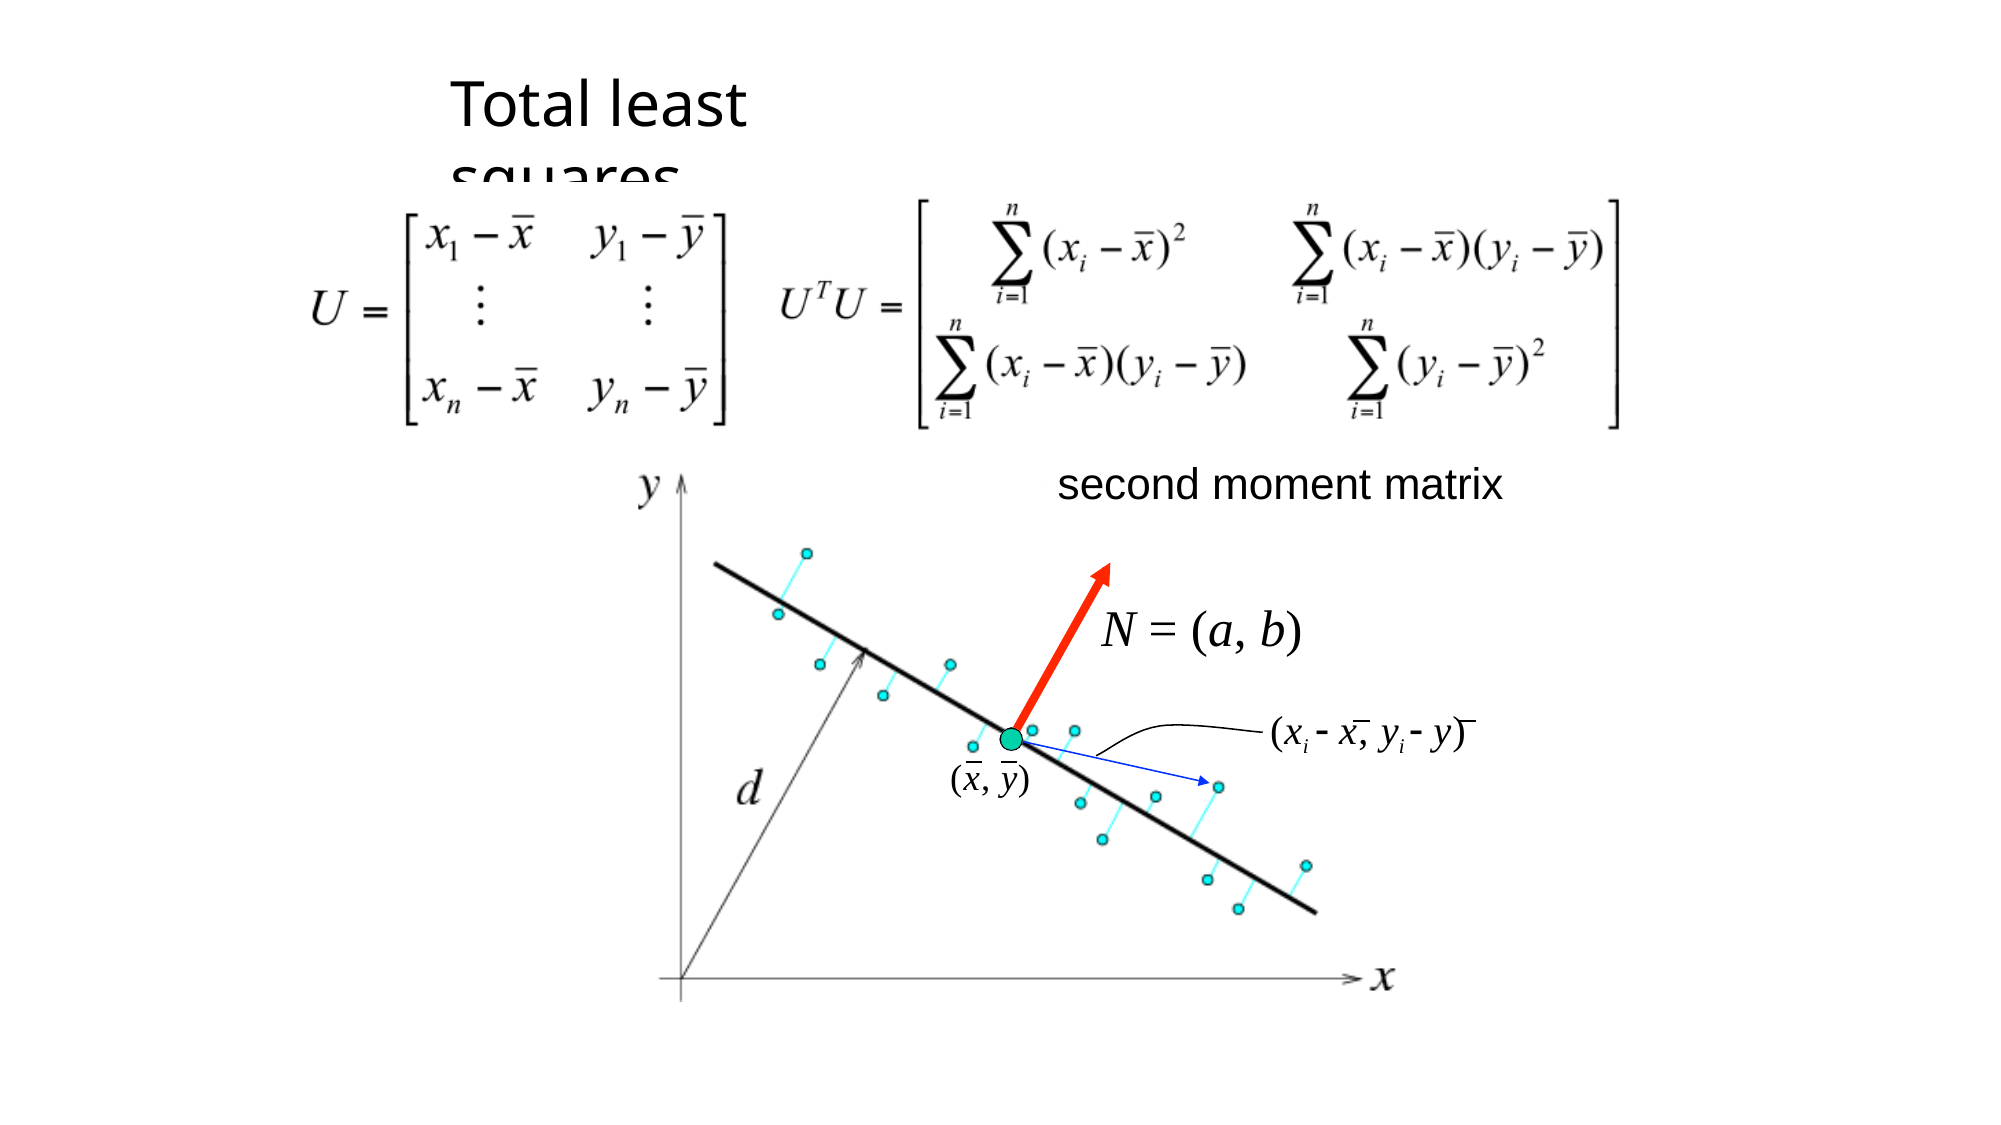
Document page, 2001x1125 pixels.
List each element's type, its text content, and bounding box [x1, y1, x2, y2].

text_box [1096, 724, 1263, 756]
title Total least squares [449, 43, 981, 182]
text_box [638, 473, 1396, 1002]
text_box second moment matrix N = (a, b) (xi  x, yi  y) (x, y) [948, 453, 1506, 798]
picture [236, 182, 1696, 445]
